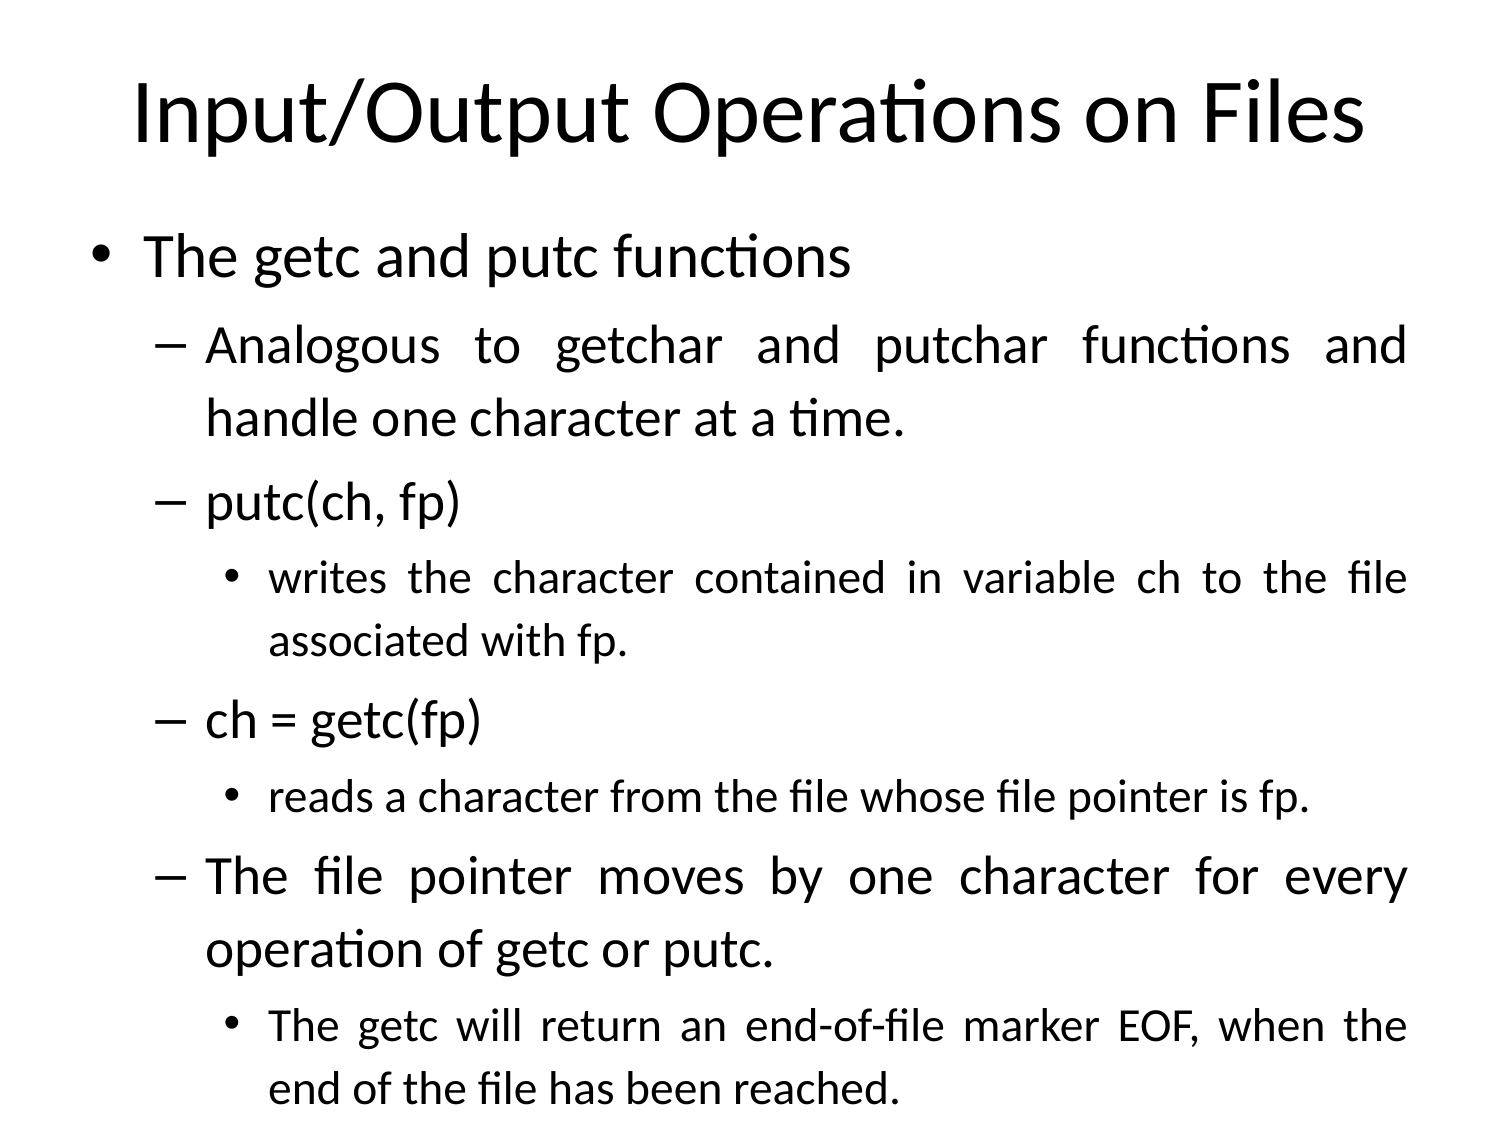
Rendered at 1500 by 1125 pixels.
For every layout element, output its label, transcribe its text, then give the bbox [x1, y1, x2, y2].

title Input/Output Operations on Files [75, 11, 1425, 199]
list The getc and putc functions Analogous to getchar and putchar functions and handle one character at a time. putc(ch, fp) writes the character contained in variable ch to the file associated with fp. ch = getc(fp) reads a character from the file whose file pointer is fp. The file pointer moves by one character for every operation of getc or putc. The getc will return an end-of-file marker EOF, when the end of the file has been reached. [75, 199, 1425, 1125]
